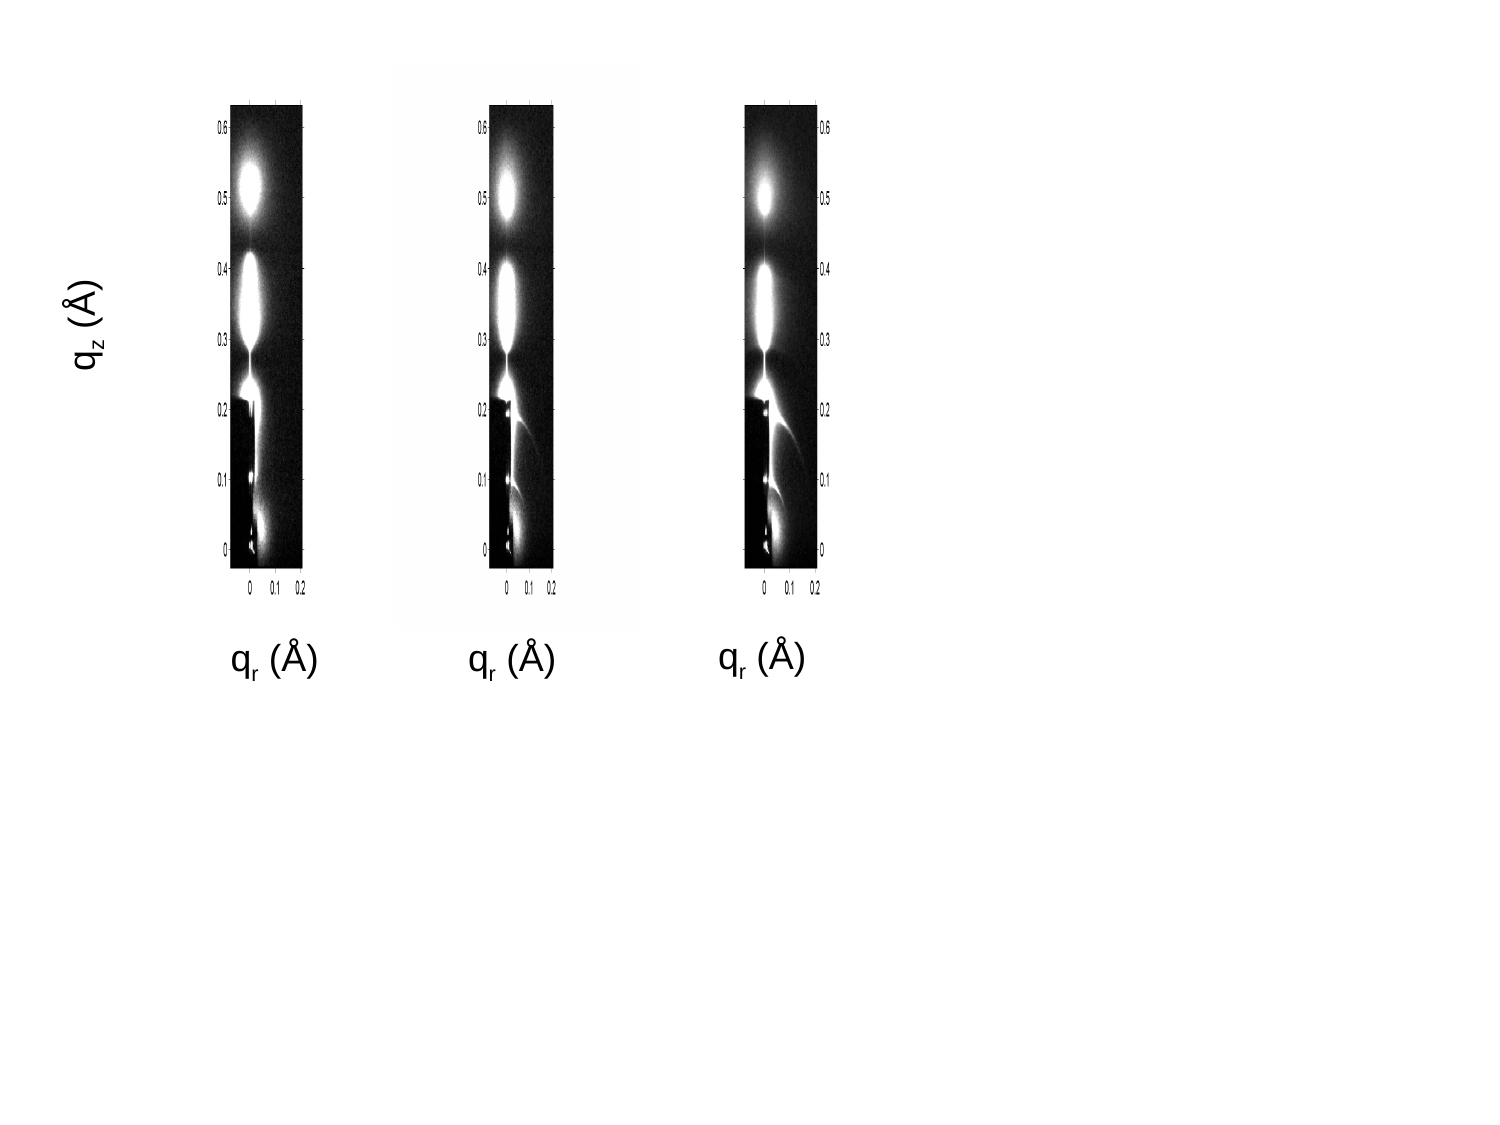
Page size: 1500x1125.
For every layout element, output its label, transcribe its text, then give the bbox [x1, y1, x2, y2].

text_box qr (Å) [453, 638, 572, 693]
picture [639, 62, 913, 630]
text_box qr (Å) [703, 638, 822, 691]
picture [124, 62, 638, 630]
text_box qr (Å) [215, 638, 335, 693]
text_box qz (Å) [49, 264, 116, 386]
